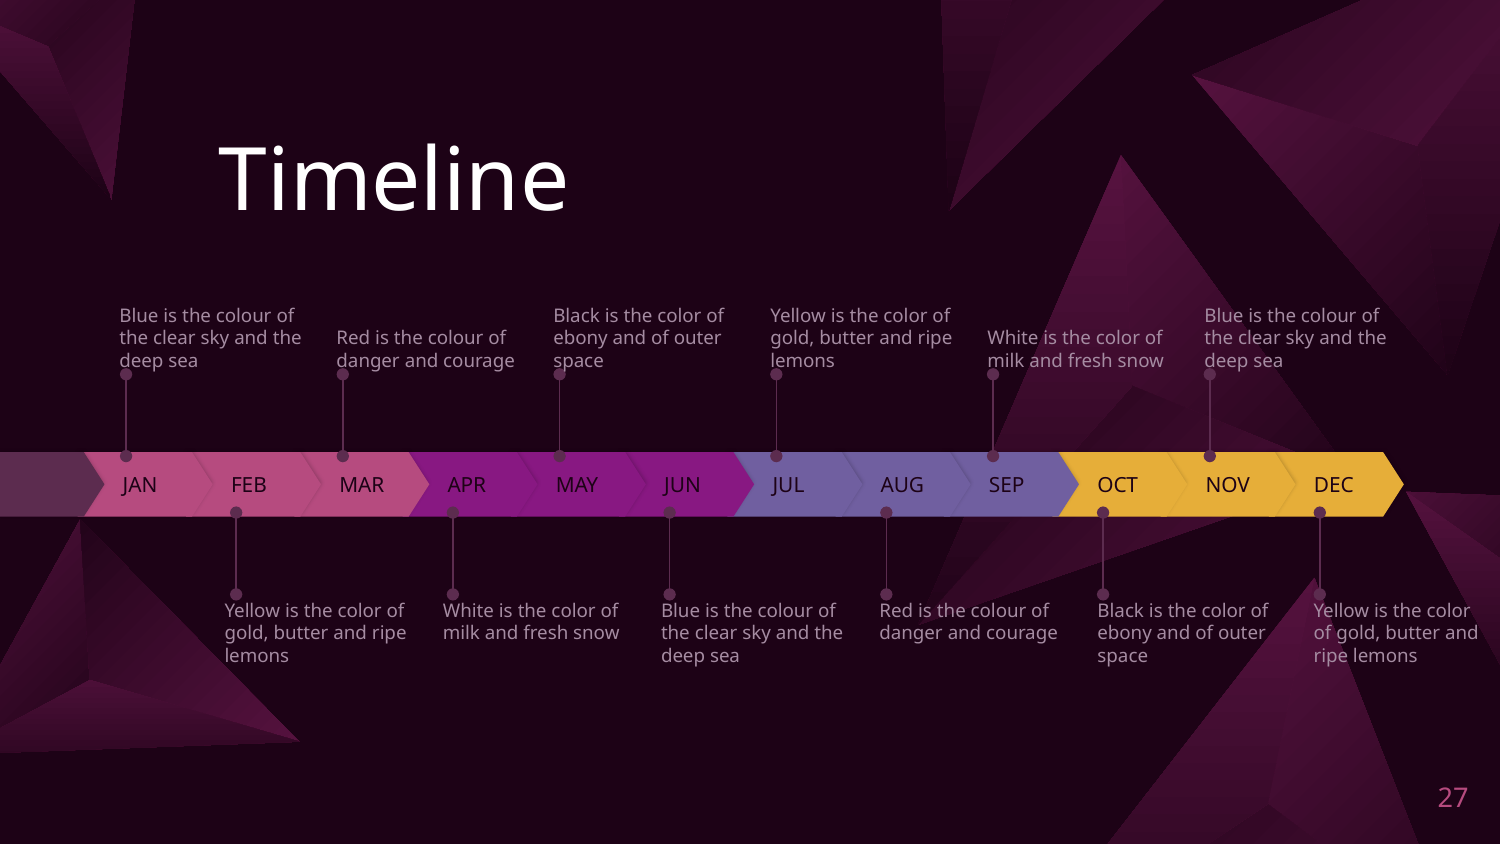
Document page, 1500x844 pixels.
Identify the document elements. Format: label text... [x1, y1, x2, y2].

text_box Black is the color of ebony and of outer space [1097, 598, 1303, 686]
text_box Blue is the colour of the clear sky and the deep sea [661, 598, 867, 686]
text_box White is the color of milk and fresh snow [987, 283, 1193, 371]
text_box JUN [629, 452, 755, 517]
text_box SEP [954, 452, 1079, 517]
text_box Yellow is the color of gold, butter and ripe lemons [224, 598, 430, 686]
text_box White is the color of milk and fresh snow [442, 598, 648, 686]
text_box [0, 452, 105, 517]
text_box APR [411, 452, 538, 517]
text_box Black is the color of ebony and of outer space [553, 283, 759, 371]
text_box Blue is the colour of the clear sky and the deep sea [119, 283, 325, 371]
text_box Yellow is the color of gold, butter and ripe lemons [1313, 598, 1484, 686]
text_box Red is the colour of danger and courage [336, 283, 542, 371]
slide_number ‹#› [1402, 766, 1469, 832]
text_box JAN [87, 452, 213, 517]
text_box OCT [1061, 452, 1188, 517]
text_box MAY [521, 452, 646, 517]
text_box NOV [1169, 452, 1296, 517]
text_box Red is the colour of danger and courage [879, 598, 1085, 686]
text_box AUG [844, 452, 971, 517]
text_box FEB [196, 452, 322, 517]
text_box JUL [736, 452, 863, 517]
text_box MAR [304, 452, 430, 517]
text_box DEC [1279, 452, 1404, 517]
title Timeline [218, 132, 1282, 230]
text_box Blue is the colour of the clear sky and the deep sea [1204, 283, 1410, 371]
text_box Yellow is the color of gold, butter and ripe lemons [770, 283, 976, 371]
